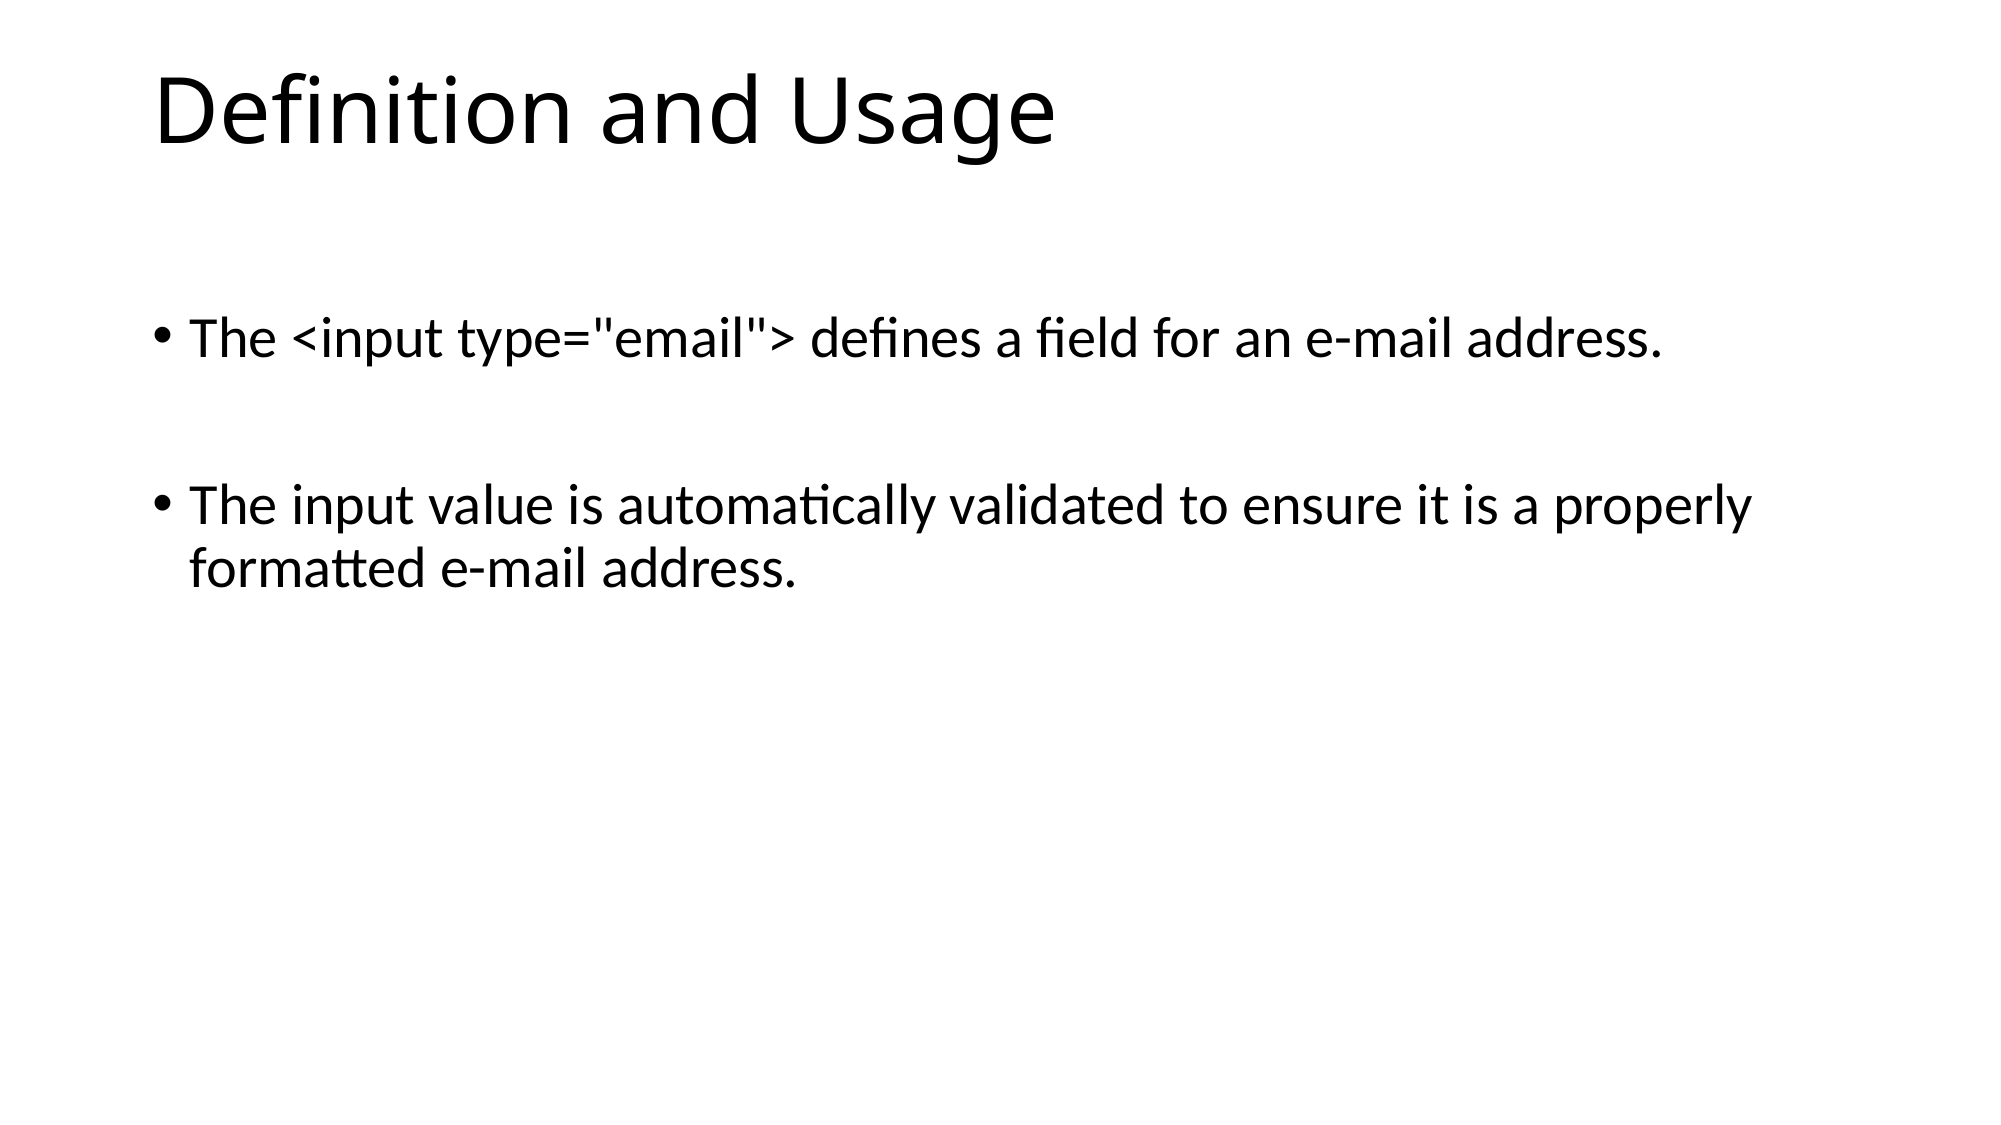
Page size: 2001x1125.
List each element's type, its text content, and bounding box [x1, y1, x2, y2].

title Definition and Usage [137, 59, 1863, 278]
list The <input type="email"> defines a field for an e-mail address. The input value is automatically validated to ensure it is a properly formatted e-mail address. [137, 299, 1863, 1014]
